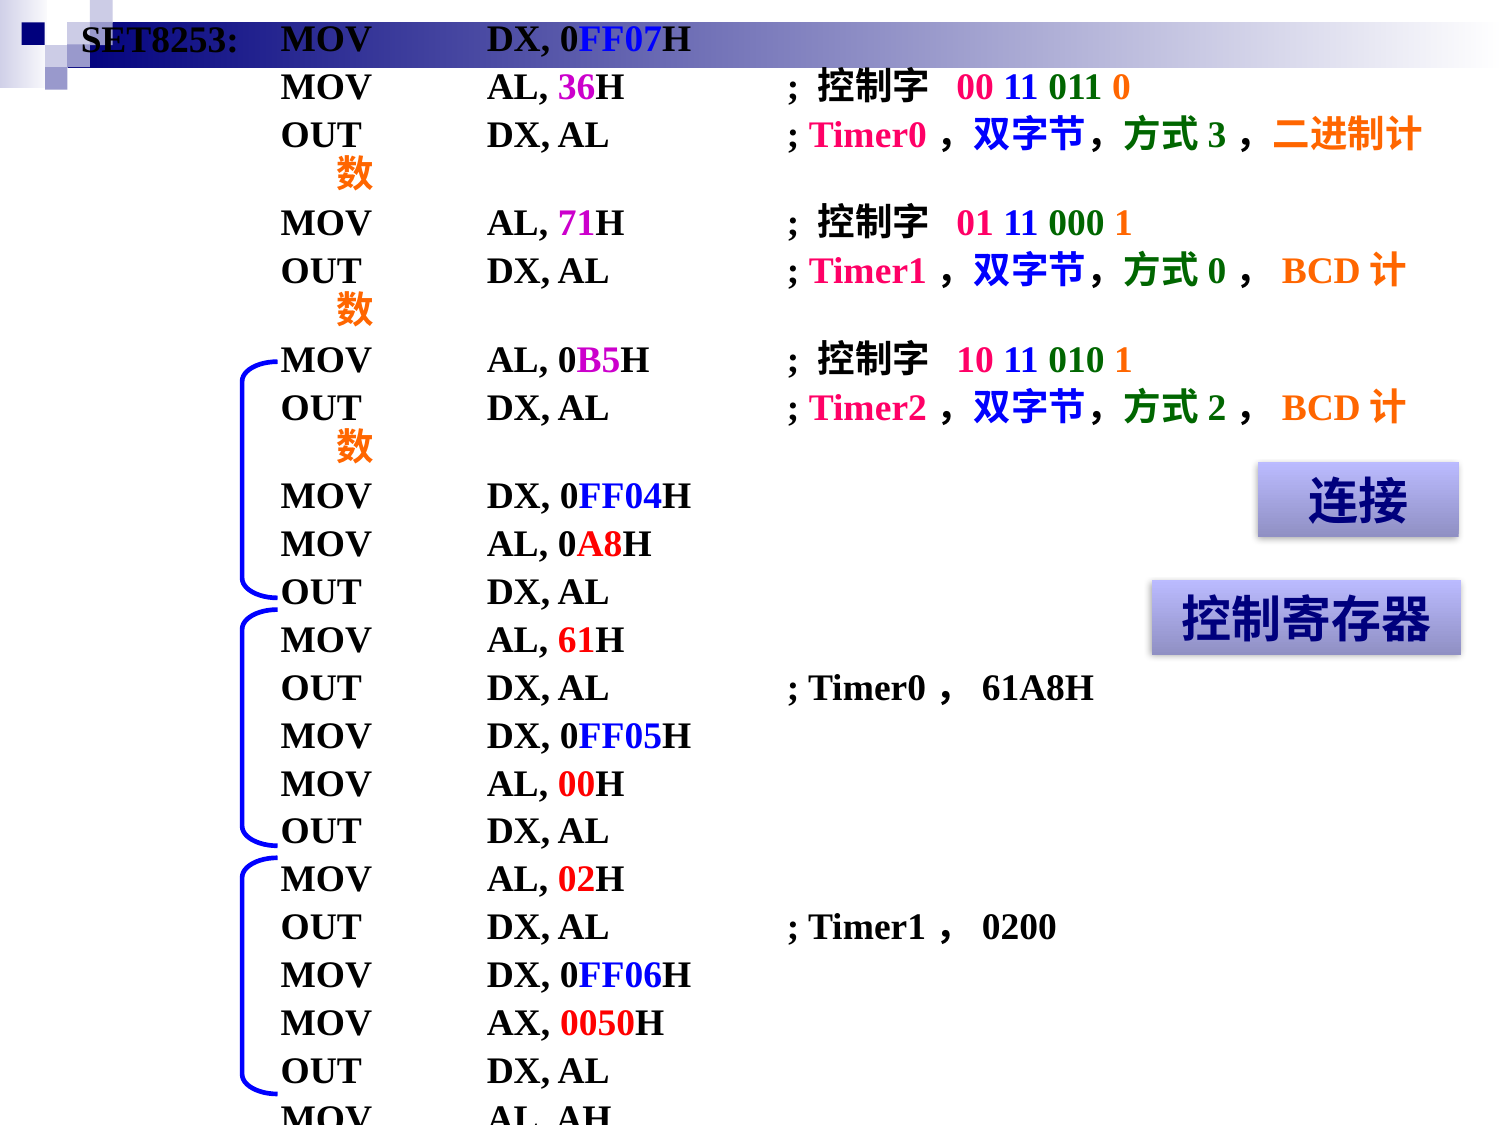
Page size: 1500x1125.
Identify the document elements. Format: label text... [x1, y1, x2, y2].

text_box [242, 857, 278, 1094]
list MOV DX, 0FF07H MOV AL, 36H ; 控制字 00 11 011 0 OUT DX, AL ; Timer0，双字节，方式3，二进制计数 MOV AL, 71H ; 控制字 01 11 000 1 OUT DX, AL ; Timer1，双字节，方式0，BCD计数 MOV AL, 0B5H ; 控制字 10 11 010 1 OUT DX, AL ; Timer2，双字节，方式2，BCD计数 MOV DX, 0FF04H MOV AL, 0A8H OUT DX, AL MOV AL, 61H OUT DX, AL ; Timer0，61A8H MOV DX, 0FF05H MOV AL, 00H OUT DX, AL MOV AL, 02H OUT DX, AL ; Timer1，0200 MOV DX, 0FF06H MOV AX, 0050H OUT DX, AL MOV AL, AH OUT DX, AL ; Timer2，0050 [265, 11, 1448, 1125]
text_box 控制寄存器 [1151, 579, 1462, 655]
text_box [242, 609, 278, 846]
text_box 连接 [1257, 461, 1459, 537]
text_box SET8253: [64, 7, 254, 67]
text_box [242, 361, 278, 598]
